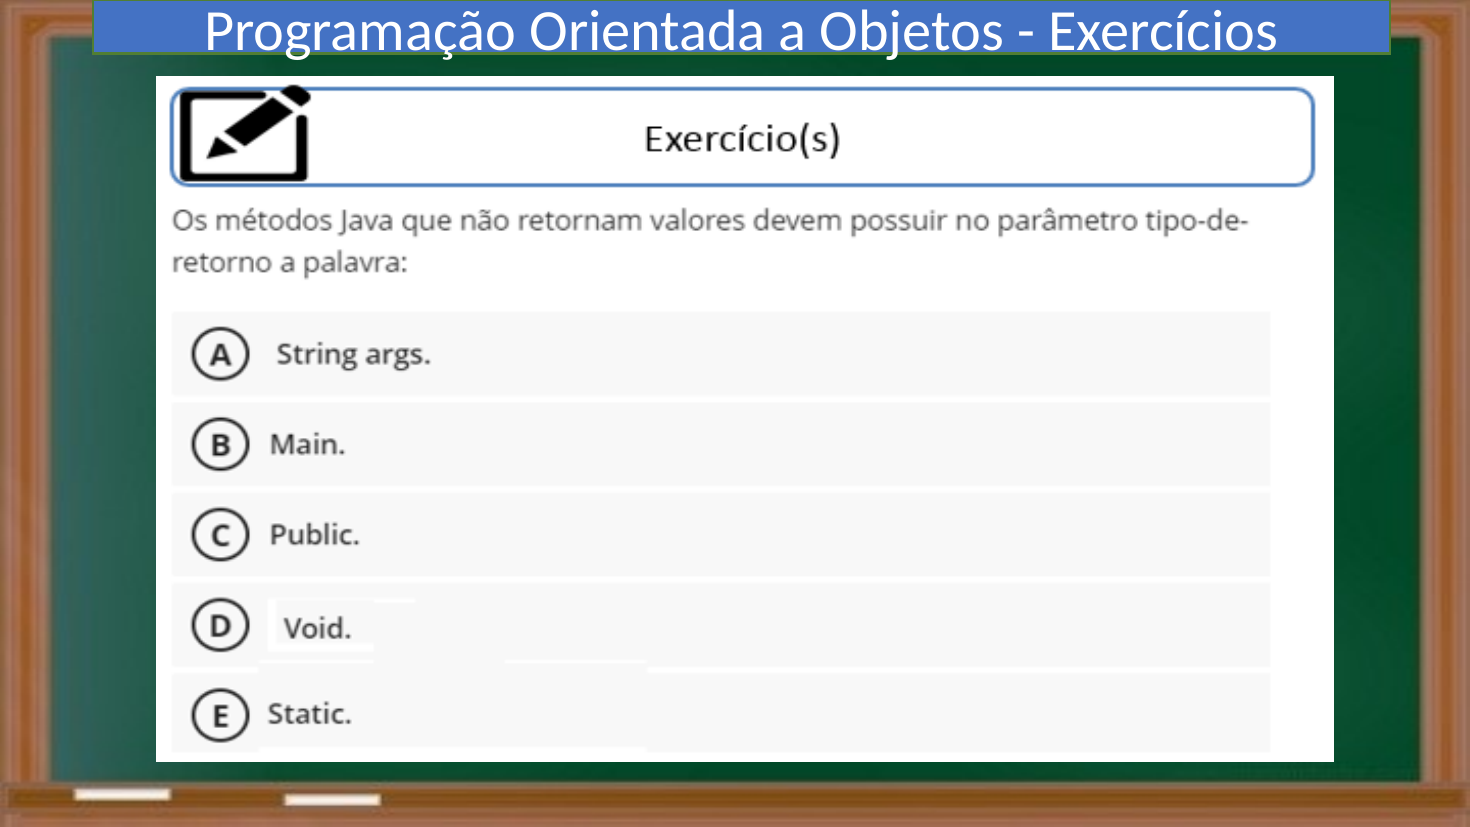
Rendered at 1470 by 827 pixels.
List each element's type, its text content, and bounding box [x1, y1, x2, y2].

picture [0, 0, 1470, 827]
text_box Programação Orientada a Objetos - Exercícios [93, 0, 1391, 54]
